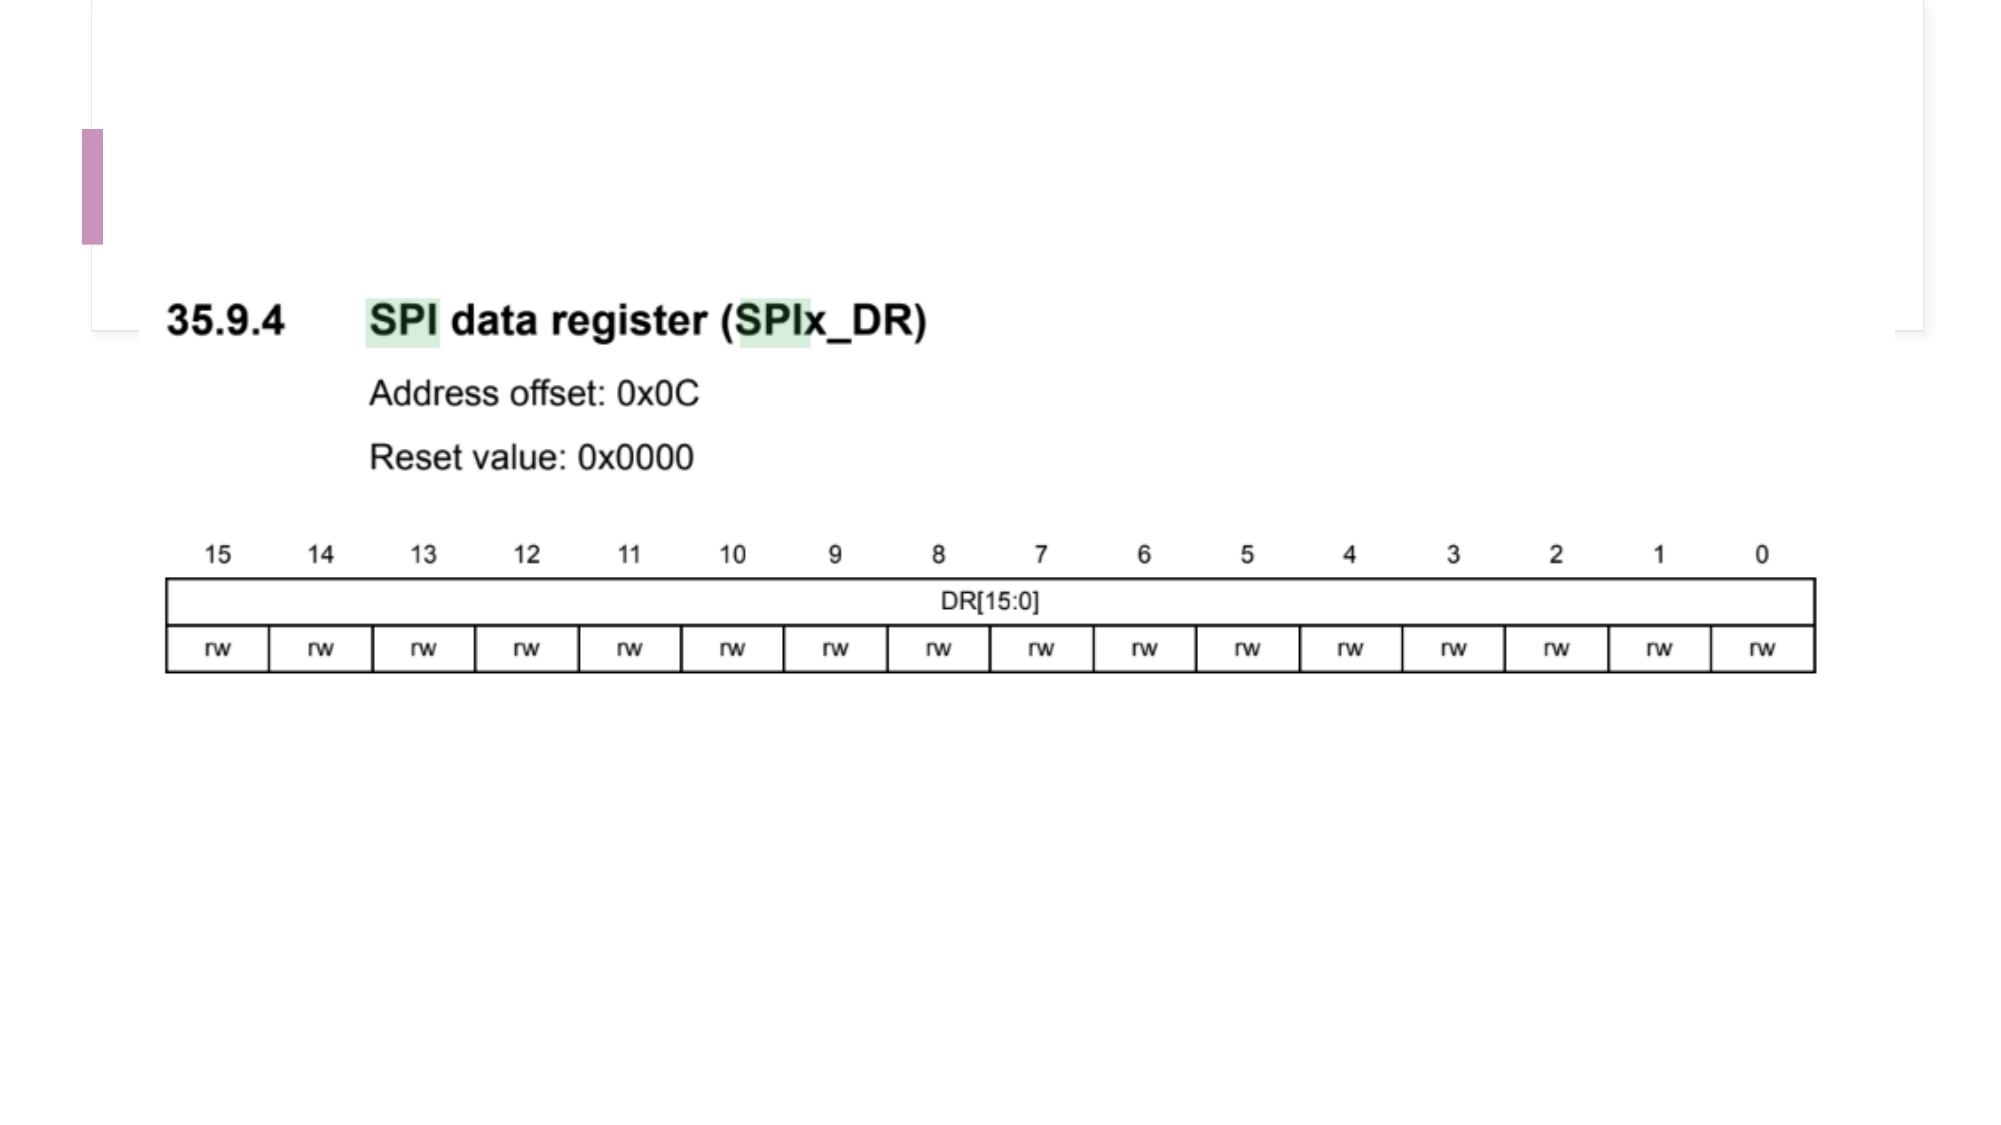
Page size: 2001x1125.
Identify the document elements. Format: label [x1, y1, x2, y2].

picture [139, 263, 1895, 729]
